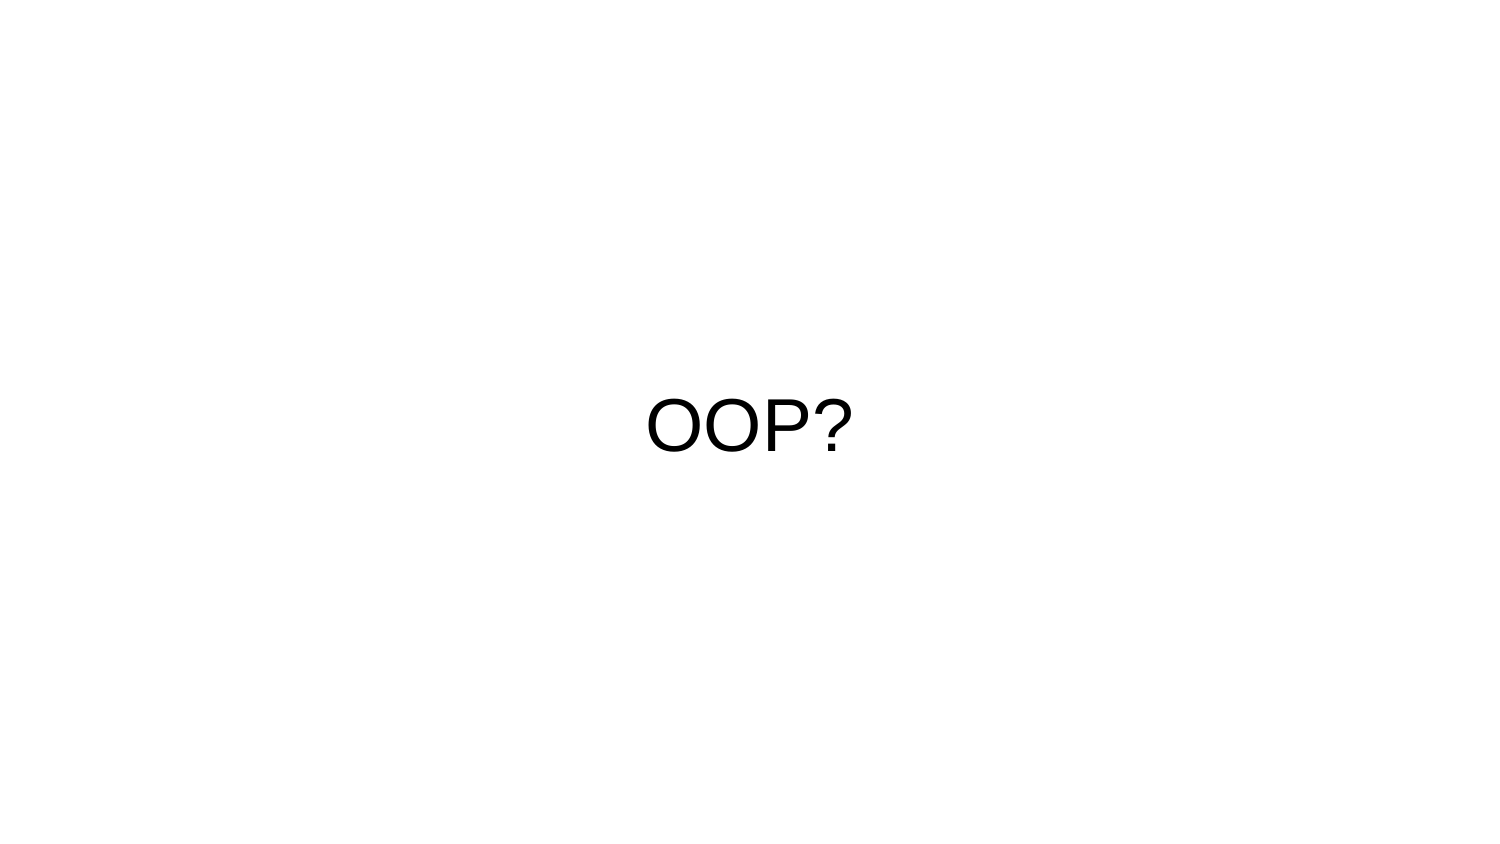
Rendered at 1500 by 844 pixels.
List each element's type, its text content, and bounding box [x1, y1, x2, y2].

title OOP? [51, 352, 1449, 491]
